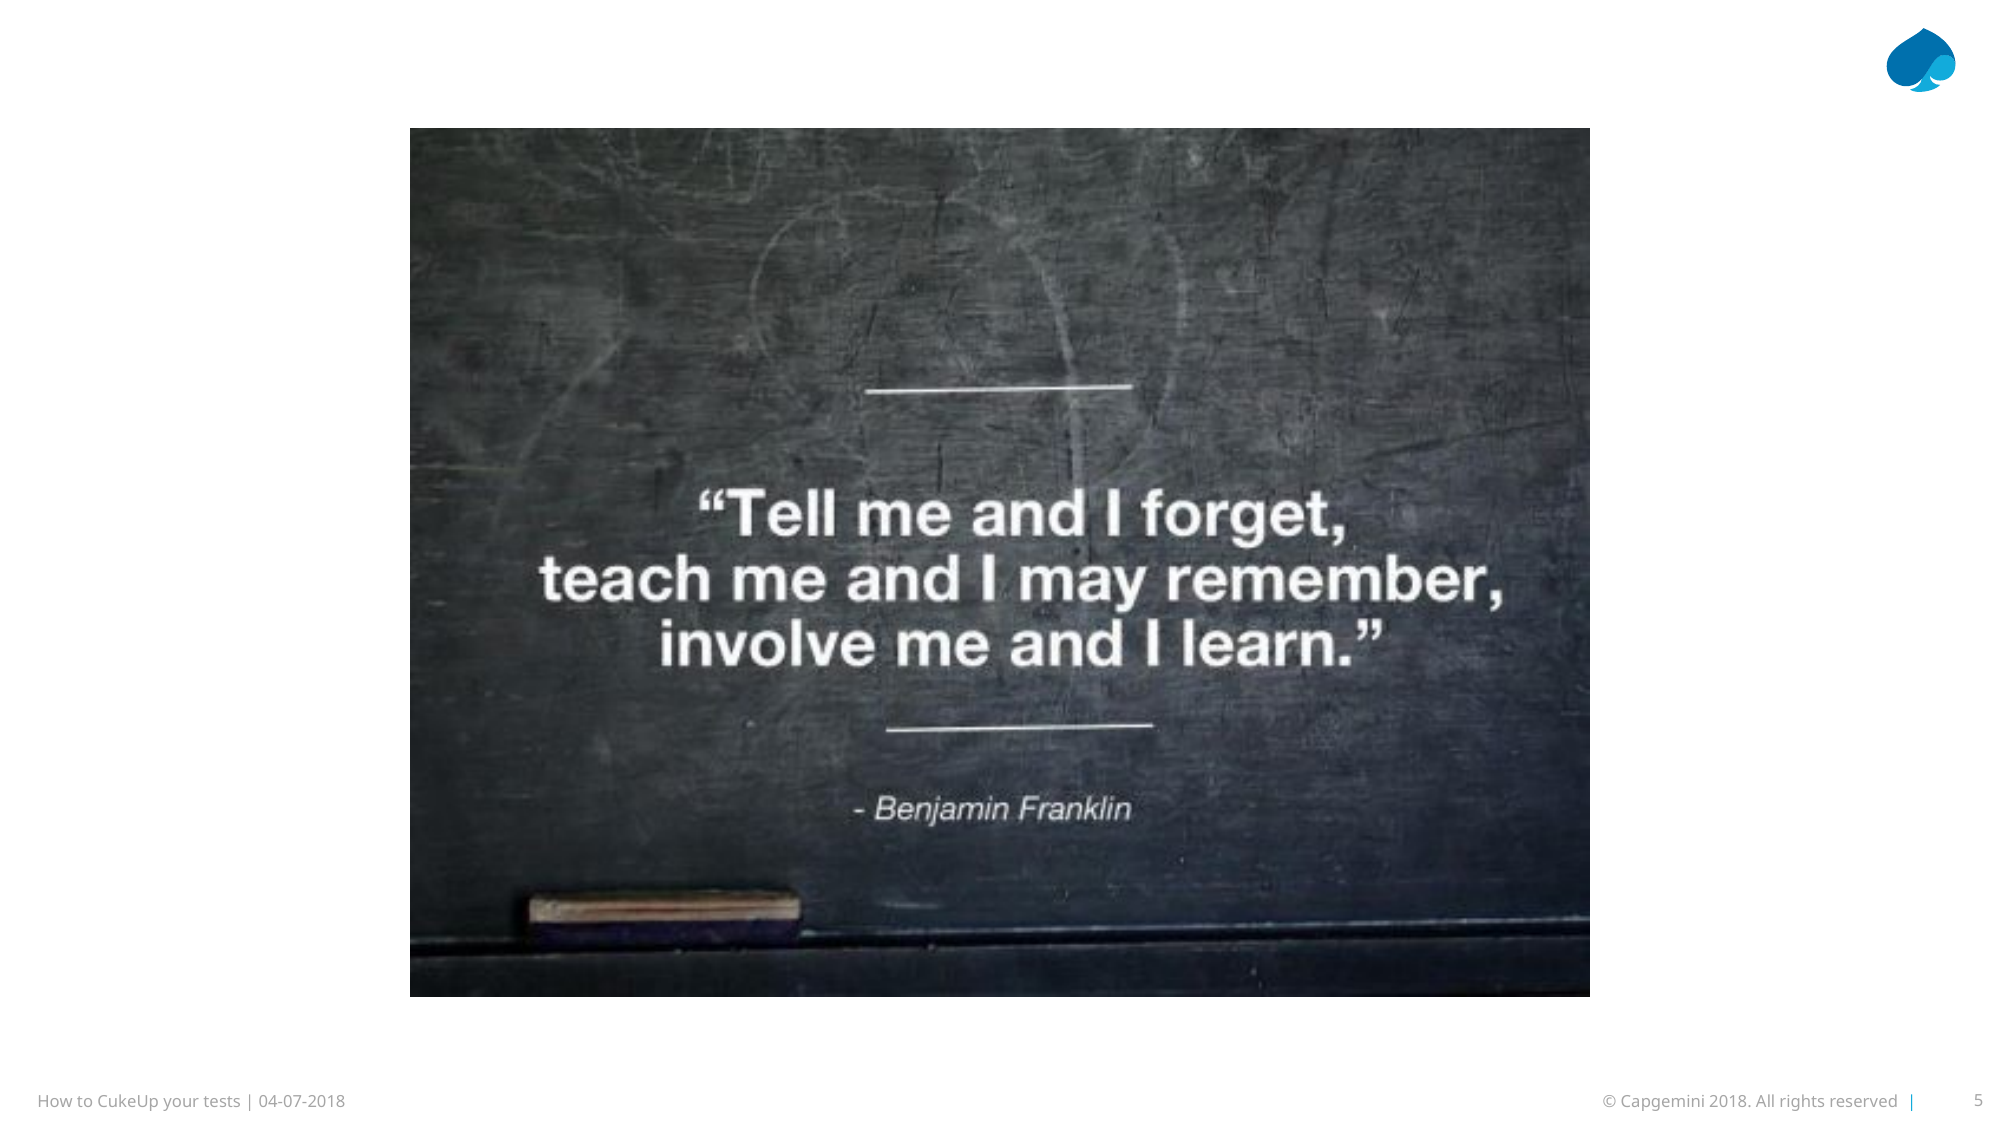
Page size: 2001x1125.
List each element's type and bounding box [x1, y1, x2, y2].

picture [410, 128, 1590, 997]
